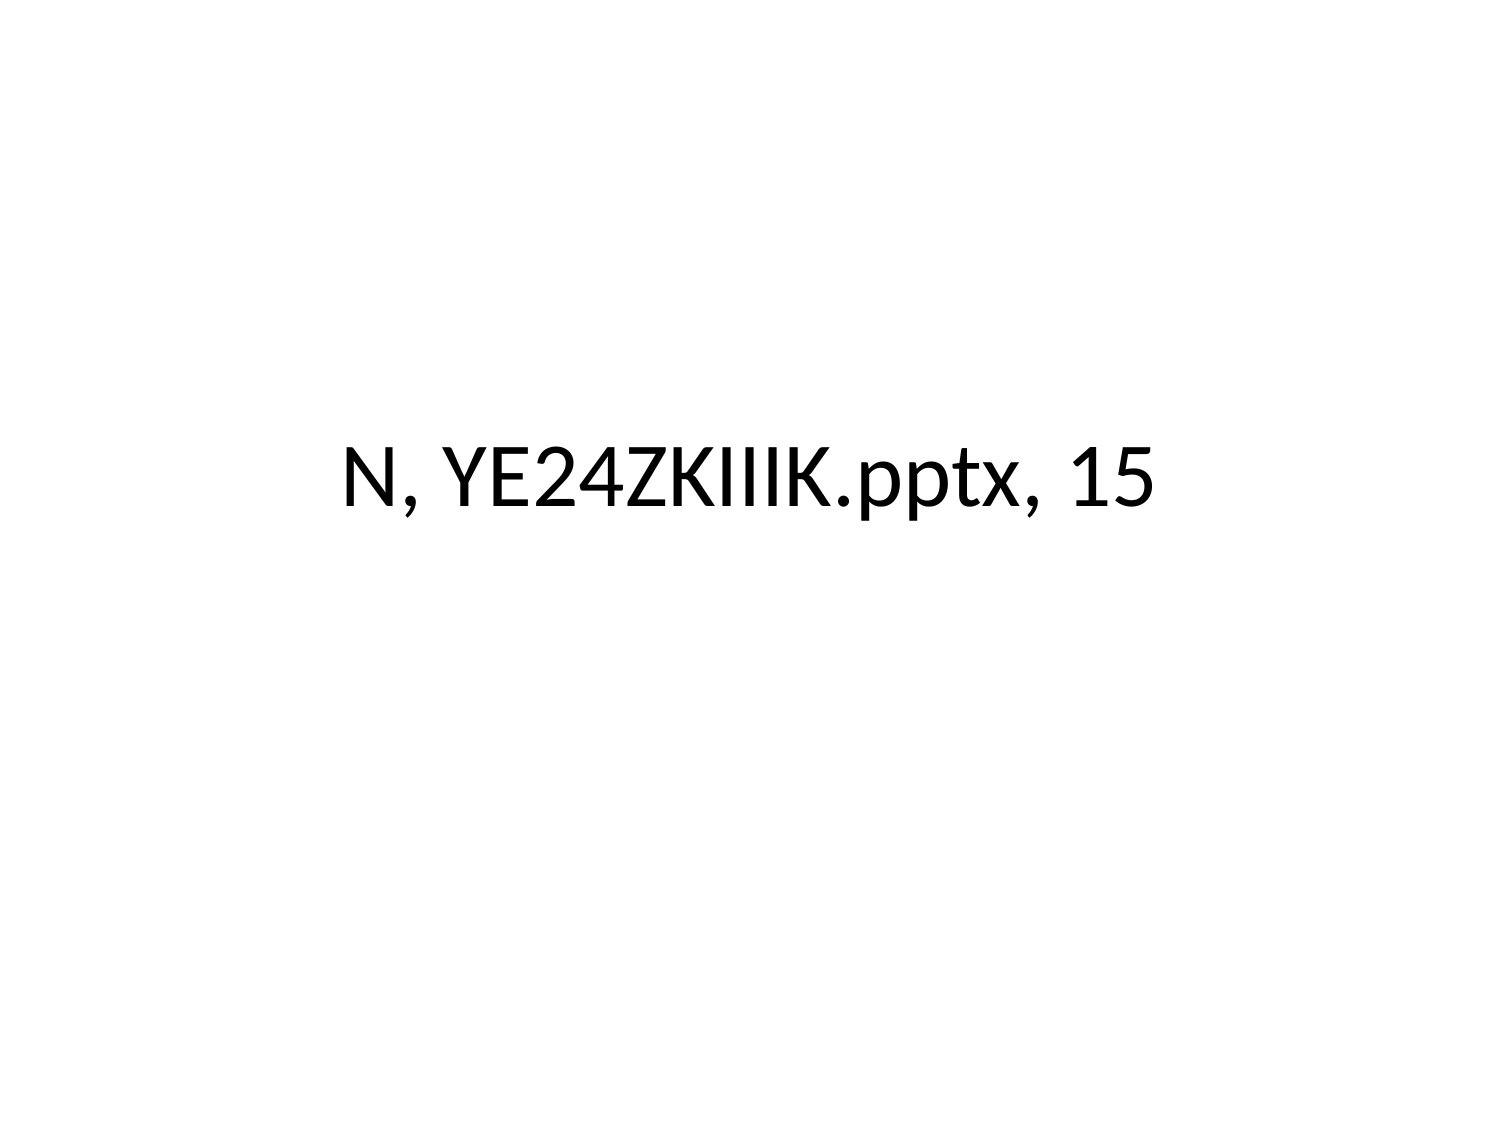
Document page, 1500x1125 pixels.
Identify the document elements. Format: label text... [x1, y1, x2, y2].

title N, YE24ZKIIIK.pptx, 15 [112, 349, 1388, 591]
